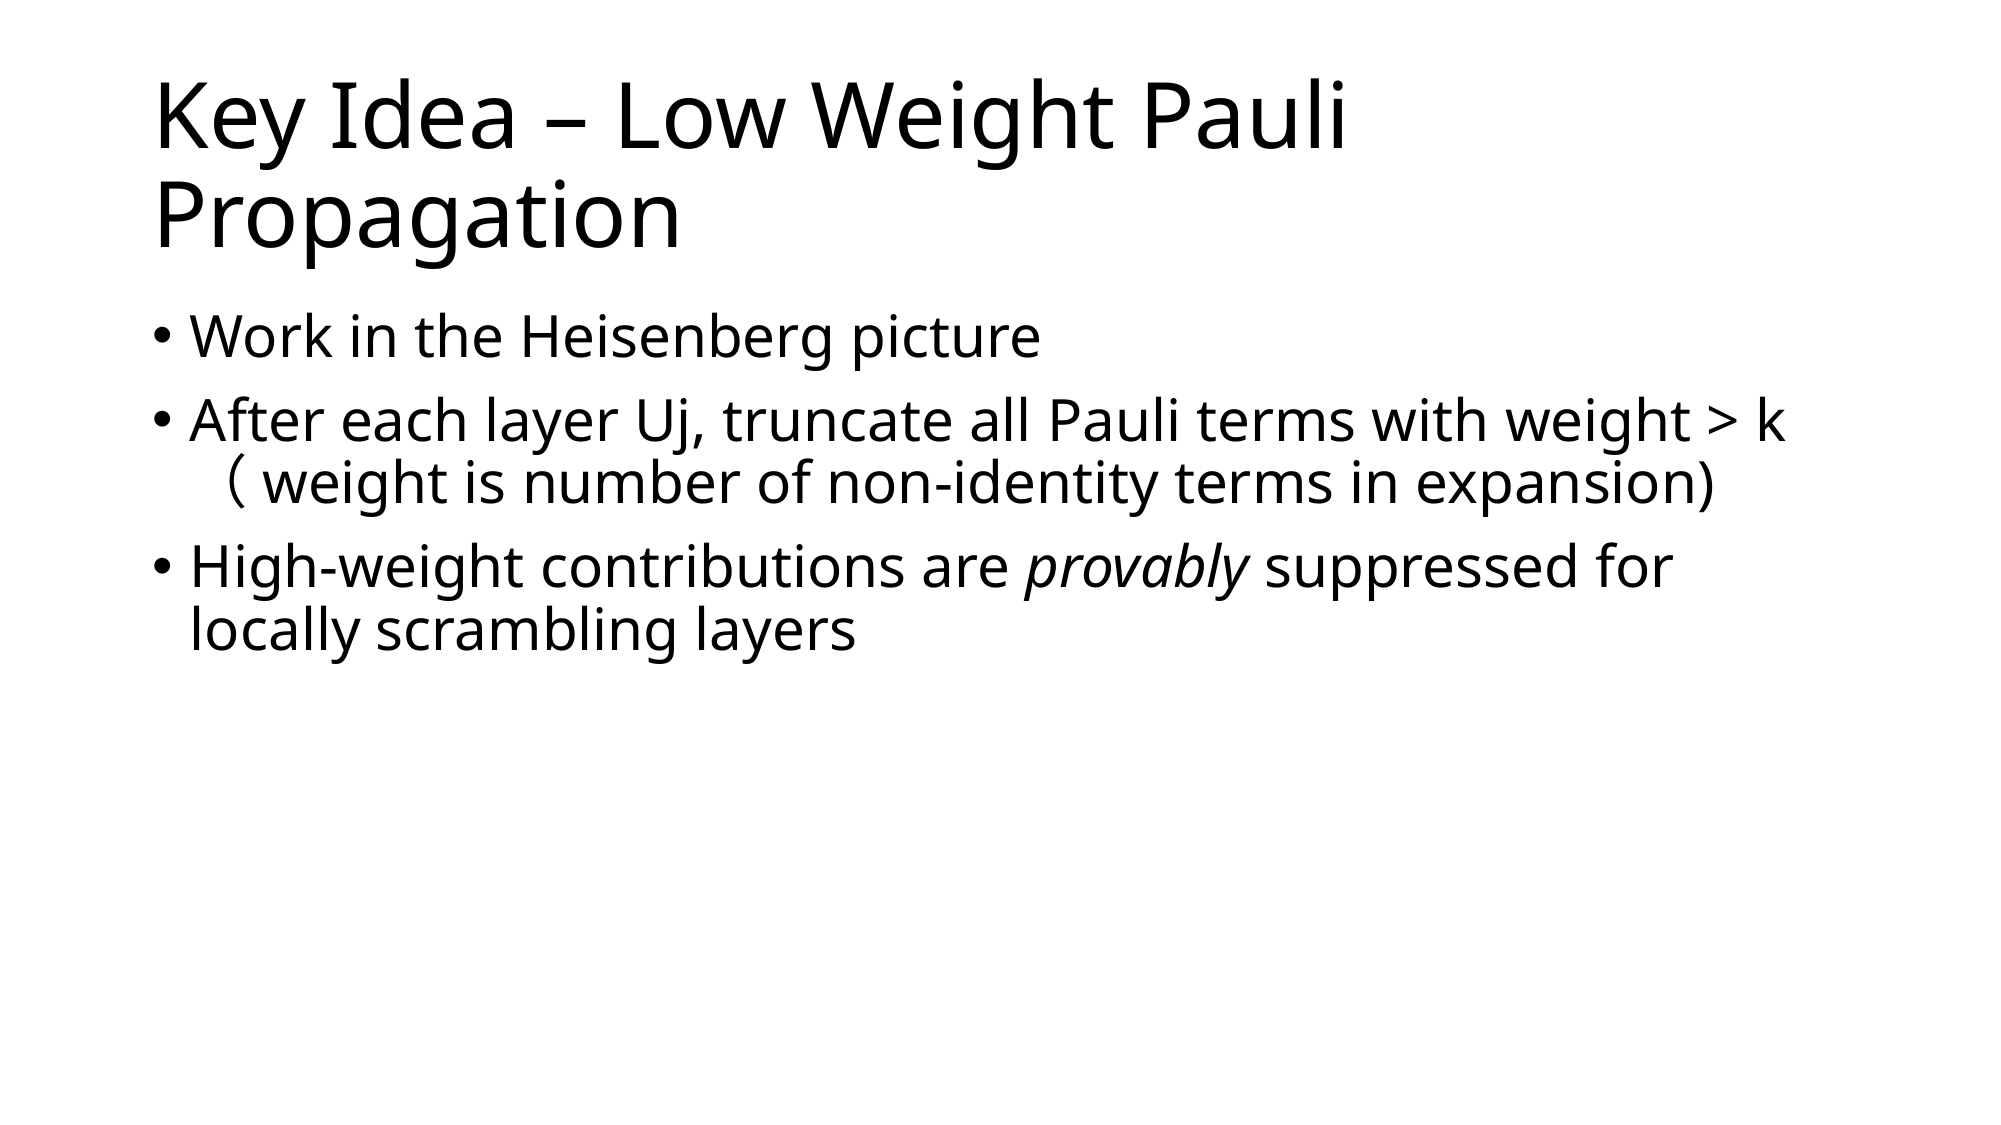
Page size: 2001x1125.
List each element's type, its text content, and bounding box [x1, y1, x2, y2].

title Key Idea – Low Weight Pauli Propagation [137, 59, 1863, 278]
list Work in the Heisenberg picture After each layer Uj, truncate all Pauli terms with weight > k （weight is number of non-identity terms in expansion) High‑weight contributions are provably suppressed for locally scrambling layers [137, 299, 1863, 1014]
